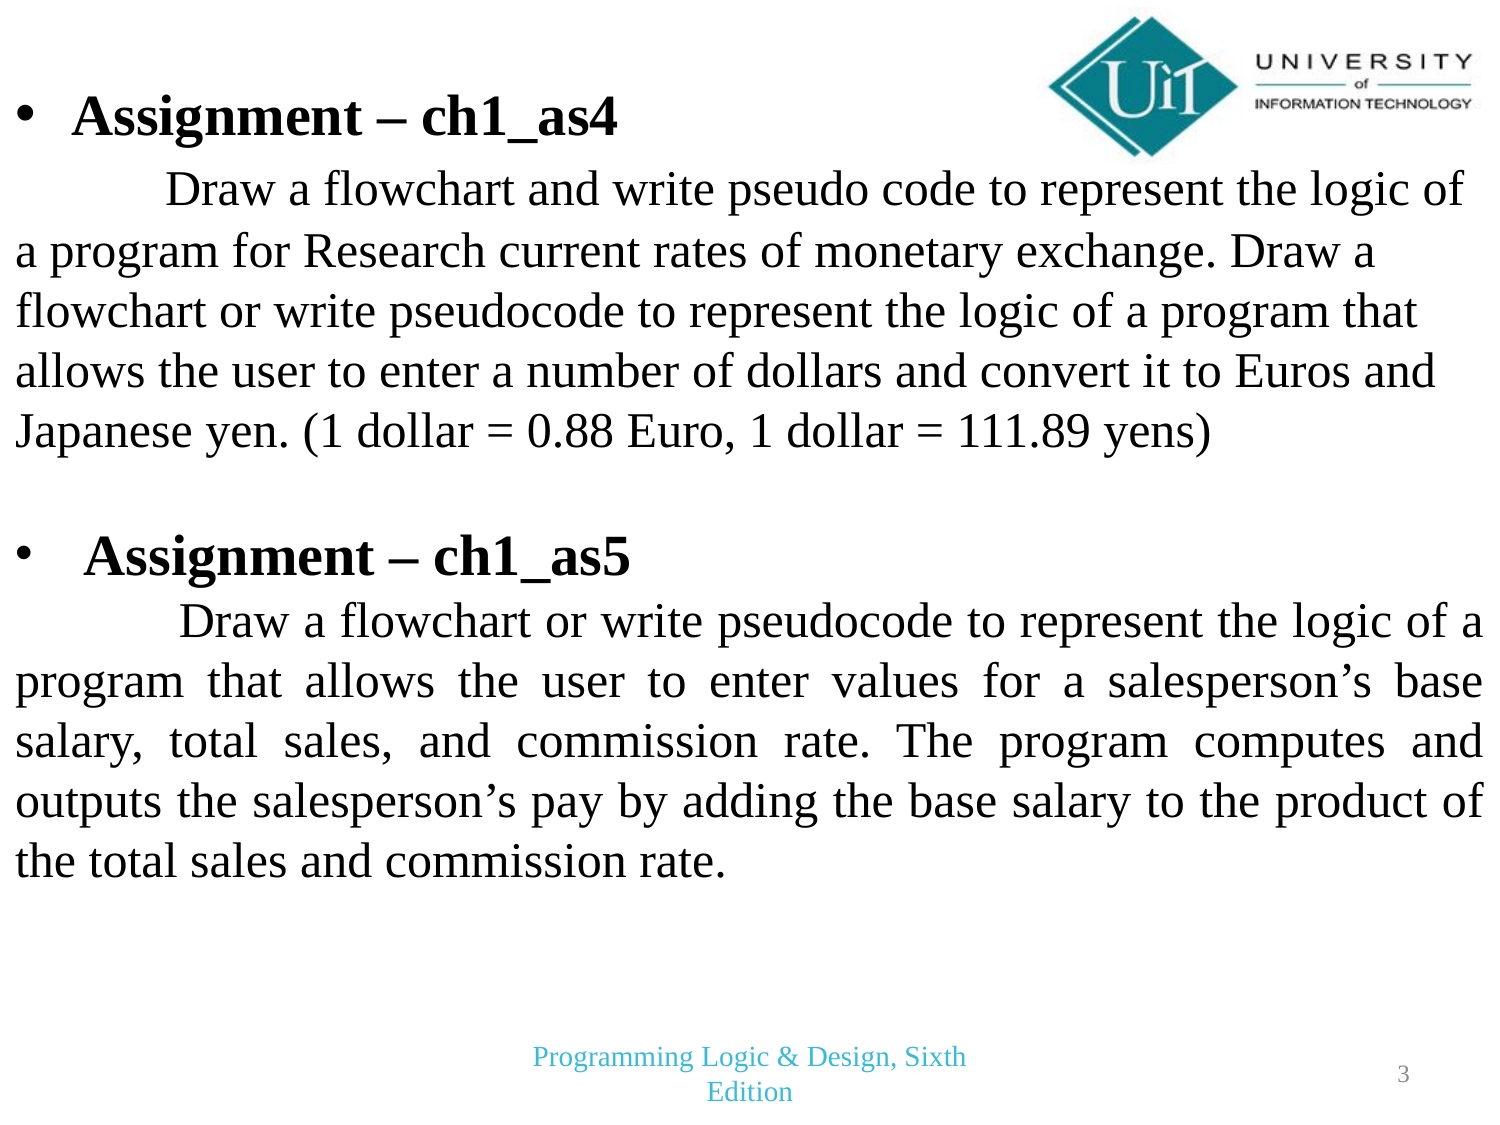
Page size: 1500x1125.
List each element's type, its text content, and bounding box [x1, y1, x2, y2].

slide_number 3 [1074, 1042, 1425, 1103]
list Assignment – ch1_as4 Draw a flowchart and write pseudo code to represent the logic of a program for Research current rates of monetary exchange. Draw a flowchart or write pseudocode to represent the logic of a program that allows the user to enter a number of dollars and convert it to Euros and Japanese yen. (1 dollar = 0.88 Euro, 1 dollar = 111.89 yens) Assignment – ch1_as5 Draw a flowchart or write pseudocode to represent the logic of a program that allows the user to enter values for a salesperson’s base salary, total sales, and commission rate. The program computes and outputs the salesperson’s pay by adding the base salary to the product of the total sales and commission rate. [0, 0, 1500, 1005]
footer Programming Logic & Design, Sixth Edition [512, 1042, 988, 1103]
